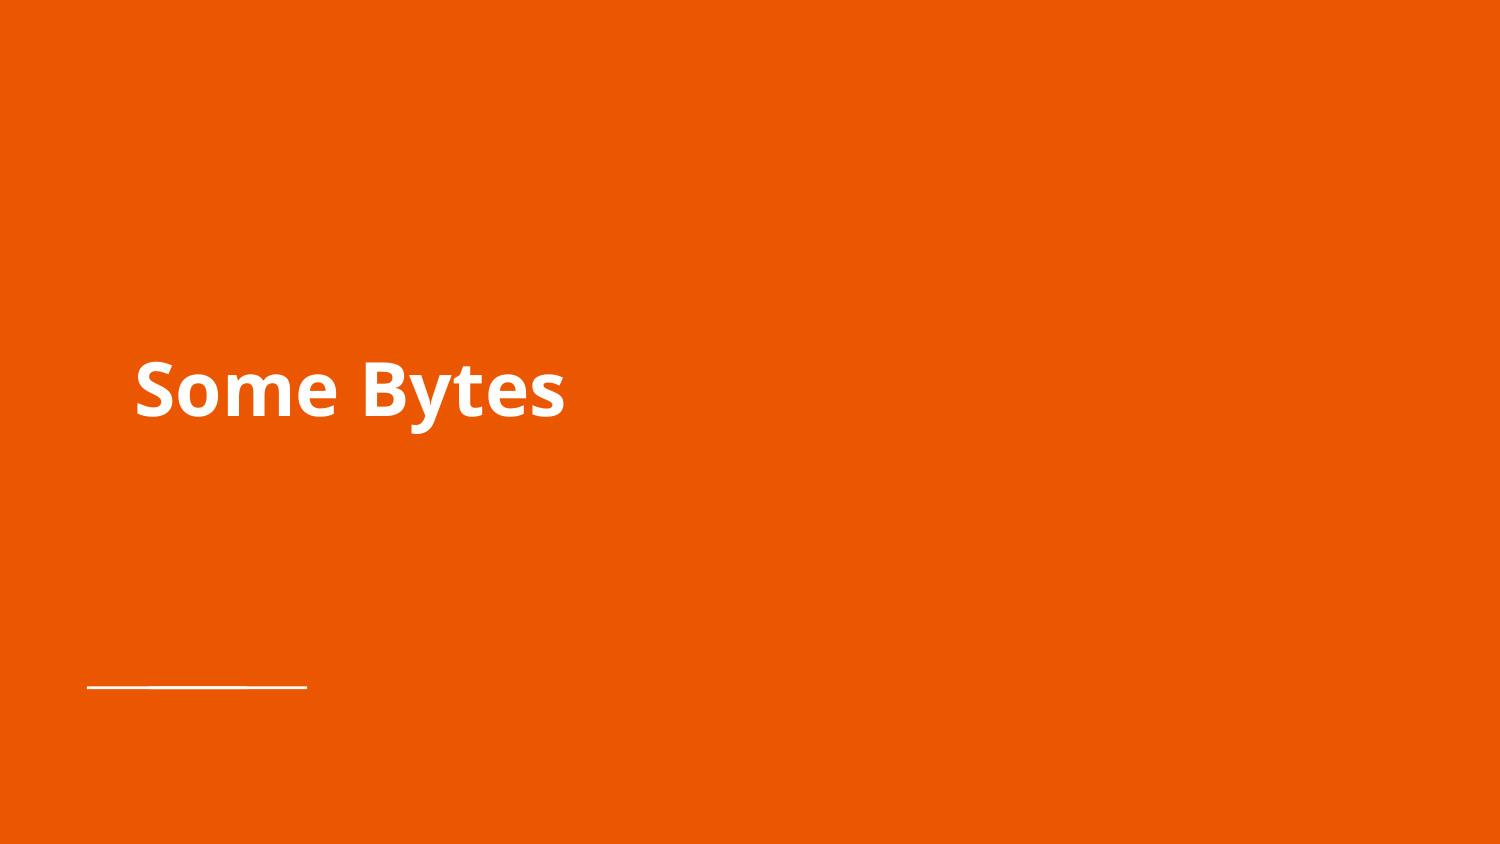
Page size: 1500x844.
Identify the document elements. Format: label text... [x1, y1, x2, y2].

title Some Bytes [119, 141, 1272, 632]
